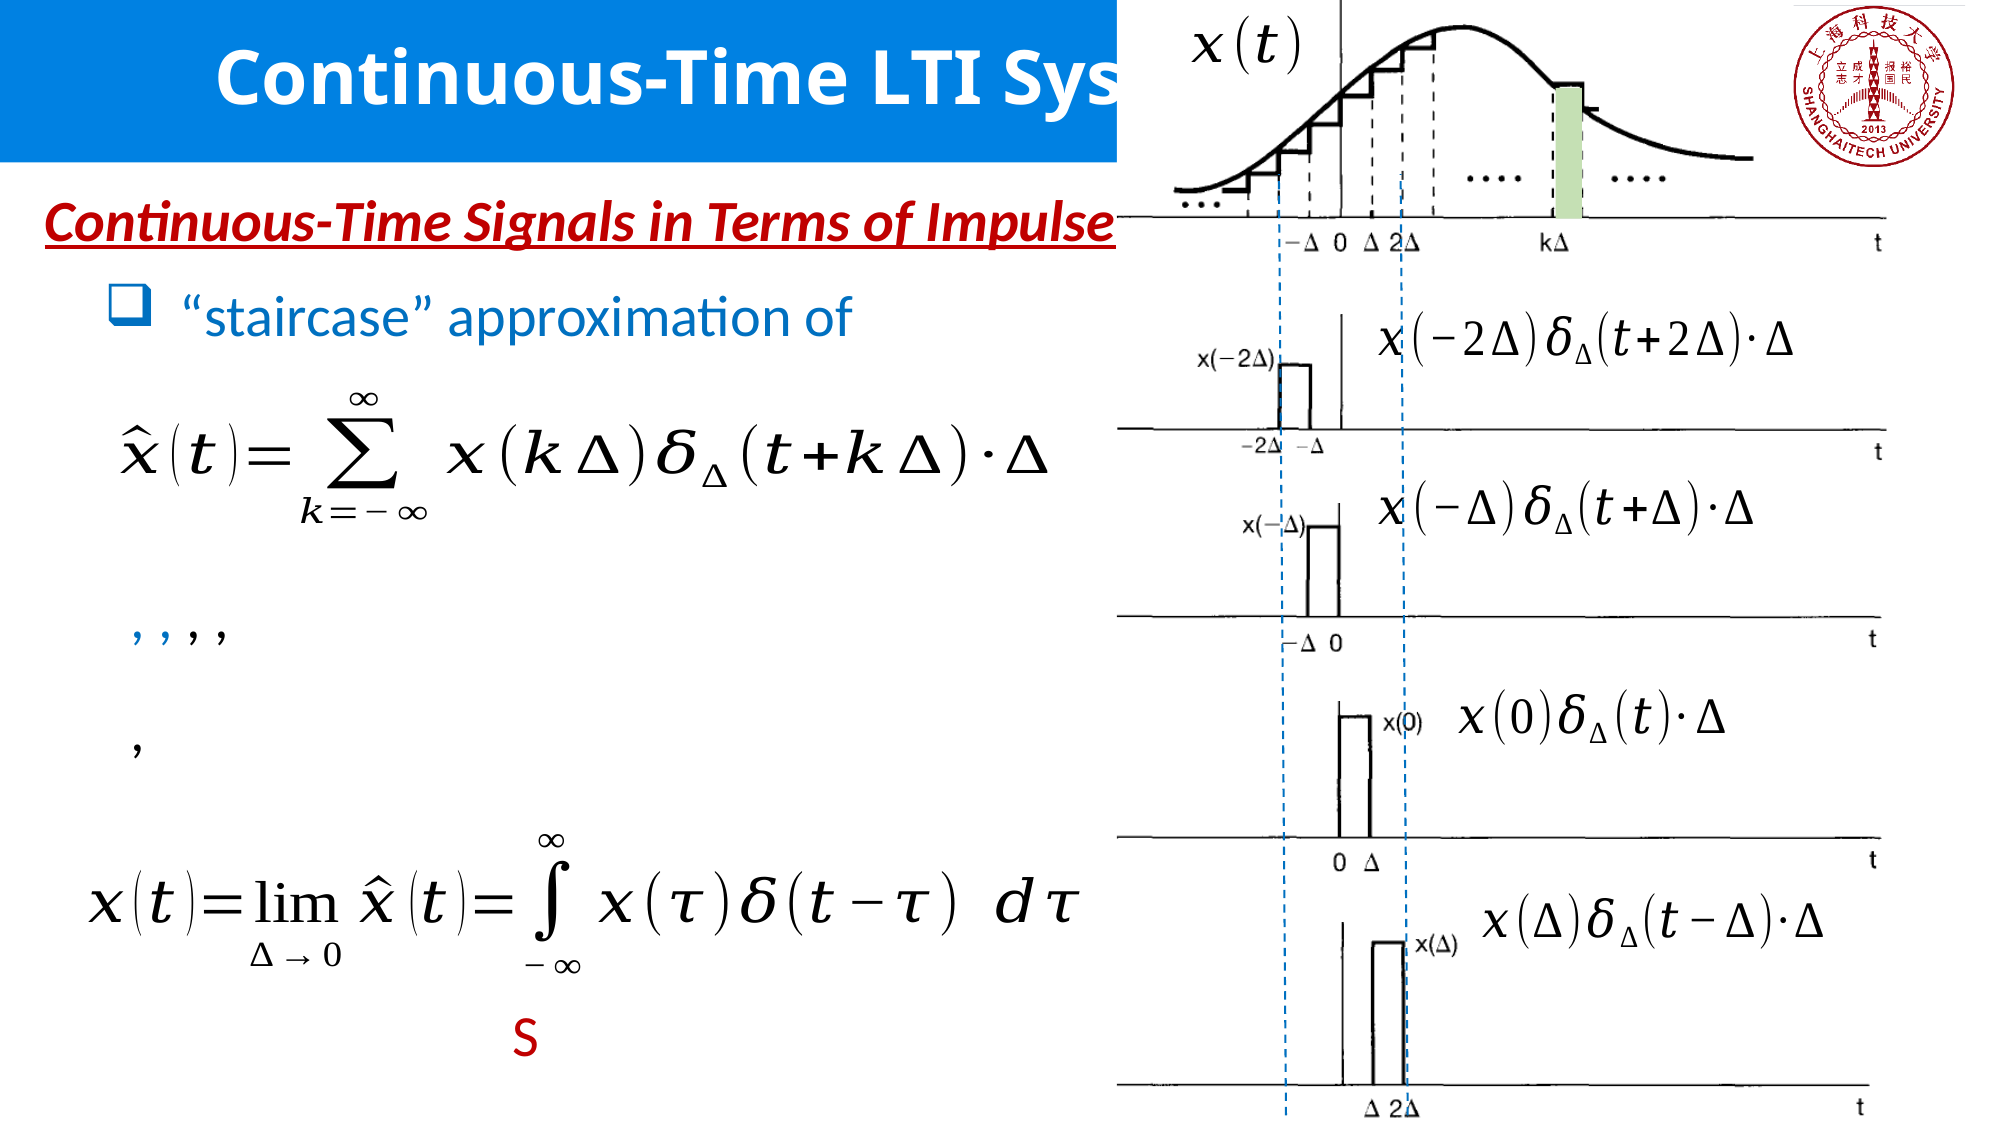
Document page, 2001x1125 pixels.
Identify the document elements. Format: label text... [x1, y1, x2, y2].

picture [1286, 503, 1400, 661]
picture [1286, 701, 1400, 883]
picture [1286, 314, 1400, 469]
picture [1117, 314, 1278, 469]
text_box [1278, 173, 1286, 1116]
picture [1116, 503, 1278, 661]
picture [1408, 314, 1909, 469]
picture [1116, 701, 1278, 883]
title Continuous-Time LTI Systems [199, 20, 1116, 140]
picture [1116, 922, 1909, 1125]
text_box [0, 0, 1116, 163]
picture [1408, 503, 1903, 661]
picture [1408, 701, 1903, 883]
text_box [1400, 173, 1408, 1116]
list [1793, 5, 1966, 169]
picture [1116, 0, 1909, 259]
text_box Continuous-Time Signals in Terms of Impulse [29, 183, 1164, 277]
